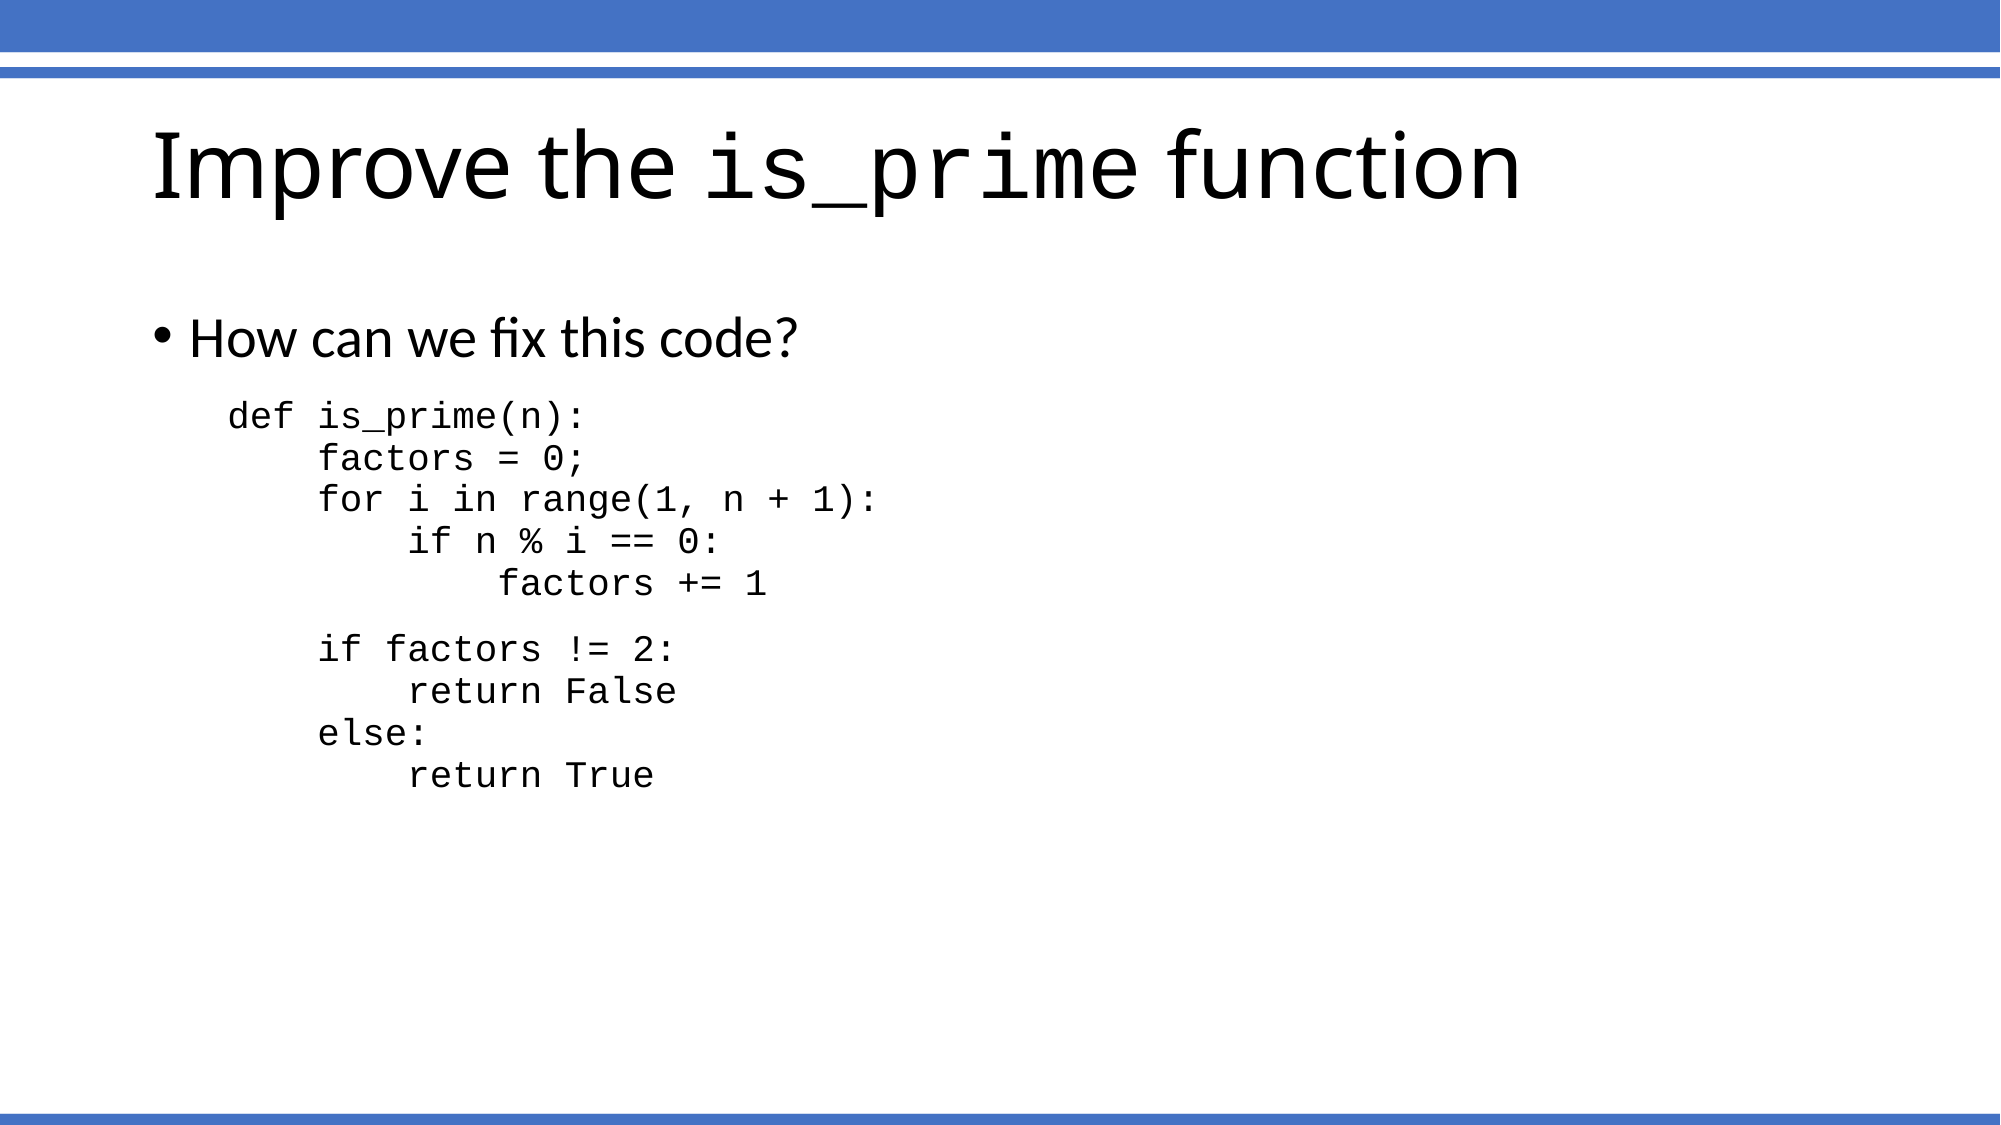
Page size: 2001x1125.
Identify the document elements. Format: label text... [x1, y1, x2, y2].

title Improve the is_prime function [137, 59, 1863, 278]
list How can we fix this code? def is_prime(n): factors = 0; for i in range(1, n + 1): if n % i == 0: factors += 1 if factors != 2: return False else: return True [137, 299, 1863, 1014]
